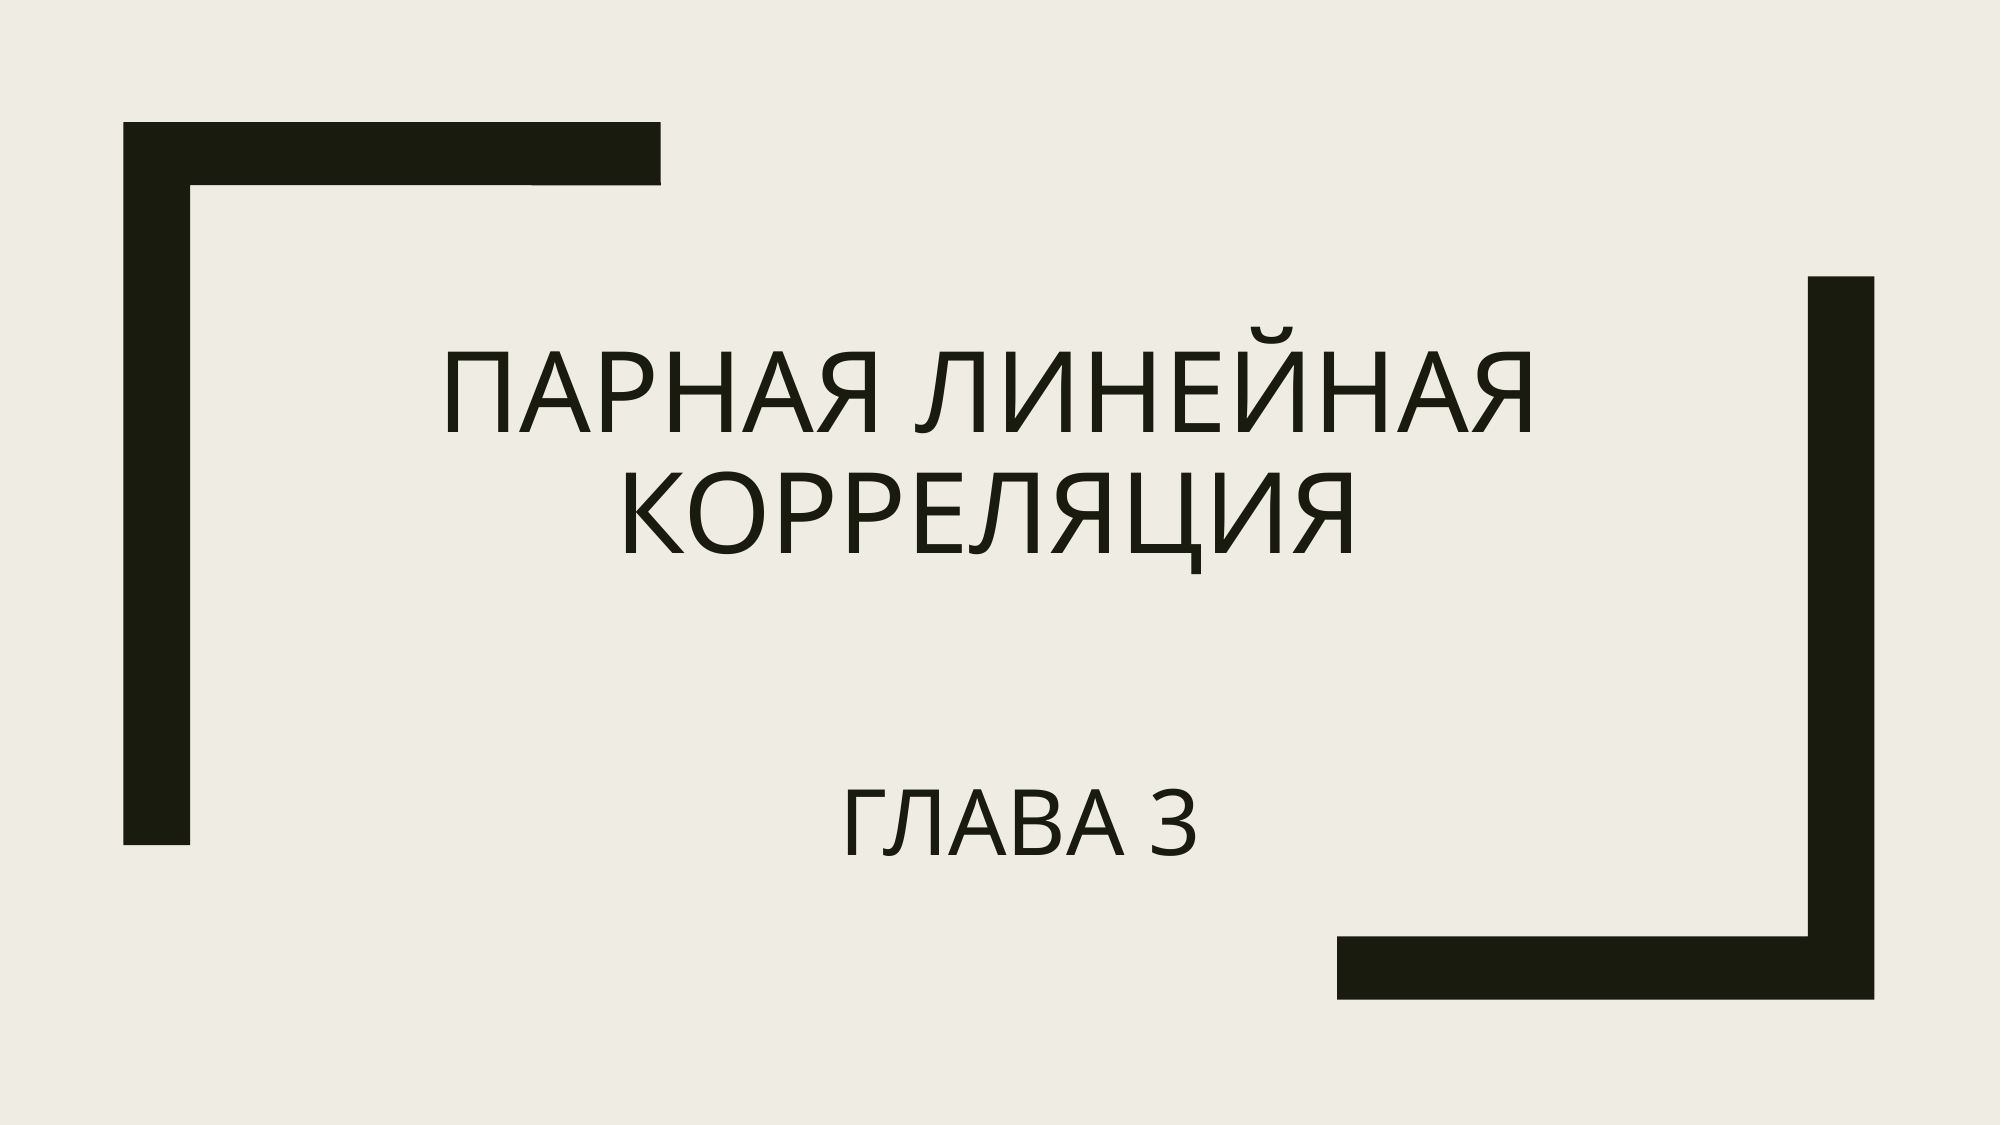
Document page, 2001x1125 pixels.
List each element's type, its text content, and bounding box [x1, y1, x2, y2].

title ПАРНАЯ ЛИНЕЙНАЯ КОРРЕЛЯЦИЯ [277, 284, 1701, 585]
subtitle ГЛАВА 3 [485, 743, 1581, 916]
